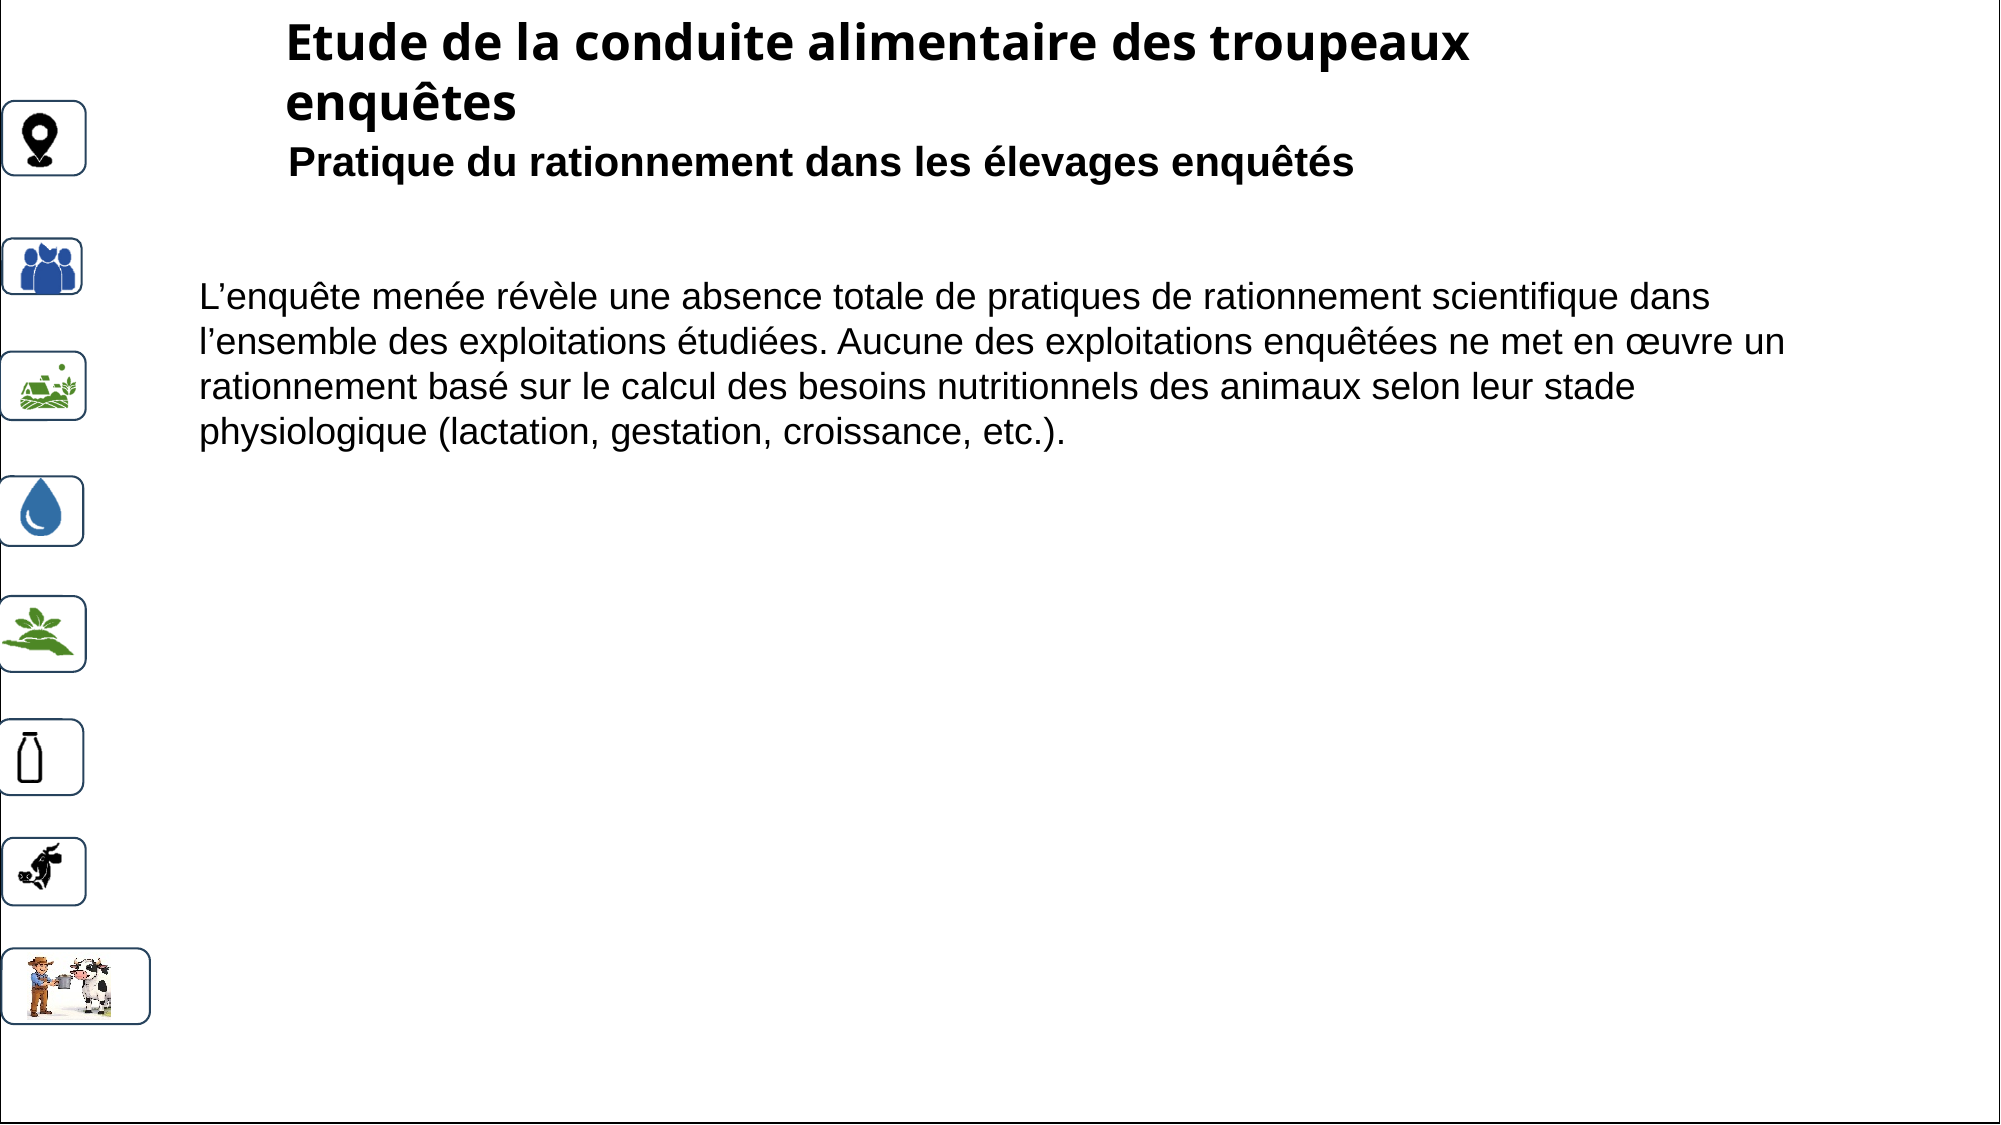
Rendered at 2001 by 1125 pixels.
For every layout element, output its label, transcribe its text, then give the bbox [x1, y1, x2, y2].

text_box Pratique du rationnement dans les élevages enquêtés [189, 127, 1811, 242]
text_box [0, 947, 151, 1026]
picture [4, 732, 55, 783]
text_box [0, 475, 85, 547]
text_box Etude de la conduite alimentaire des troupeaux enquêtes [270, 3, 1632, 127]
text_box L’enquête menée révèle une absence totale de pratiques de rationnement scientifique dans l’ensemble des exploitations étudiées. Aucune des exploitations enquêtées ne met en œuvre un rationnement basé sur le calcul des besoins nutritionnels des animaux selon leur stade physiologique (lactation, gestation, croissance, etc.). [184, 264, 1805, 460]
picture [4, 104, 75, 176]
text_box [0, 0, 2000, 1124]
text_box [0, 718, 85, 797]
text_box [4, 99, 87, 177]
text_box [1, 237, 10, 295]
picture [9, 837, 68, 896]
text_box [1, 836, 87, 907]
picture [2, 604, 75, 658]
picture [27, 952, 111, 1020]
text_box [0, 351, 6, 420]
picture [6, 348, 88, 436]
picture [10, 220, 84, 313]
text_box [0, 594, 87, 673]
picture [11, 478, 70, 536]
